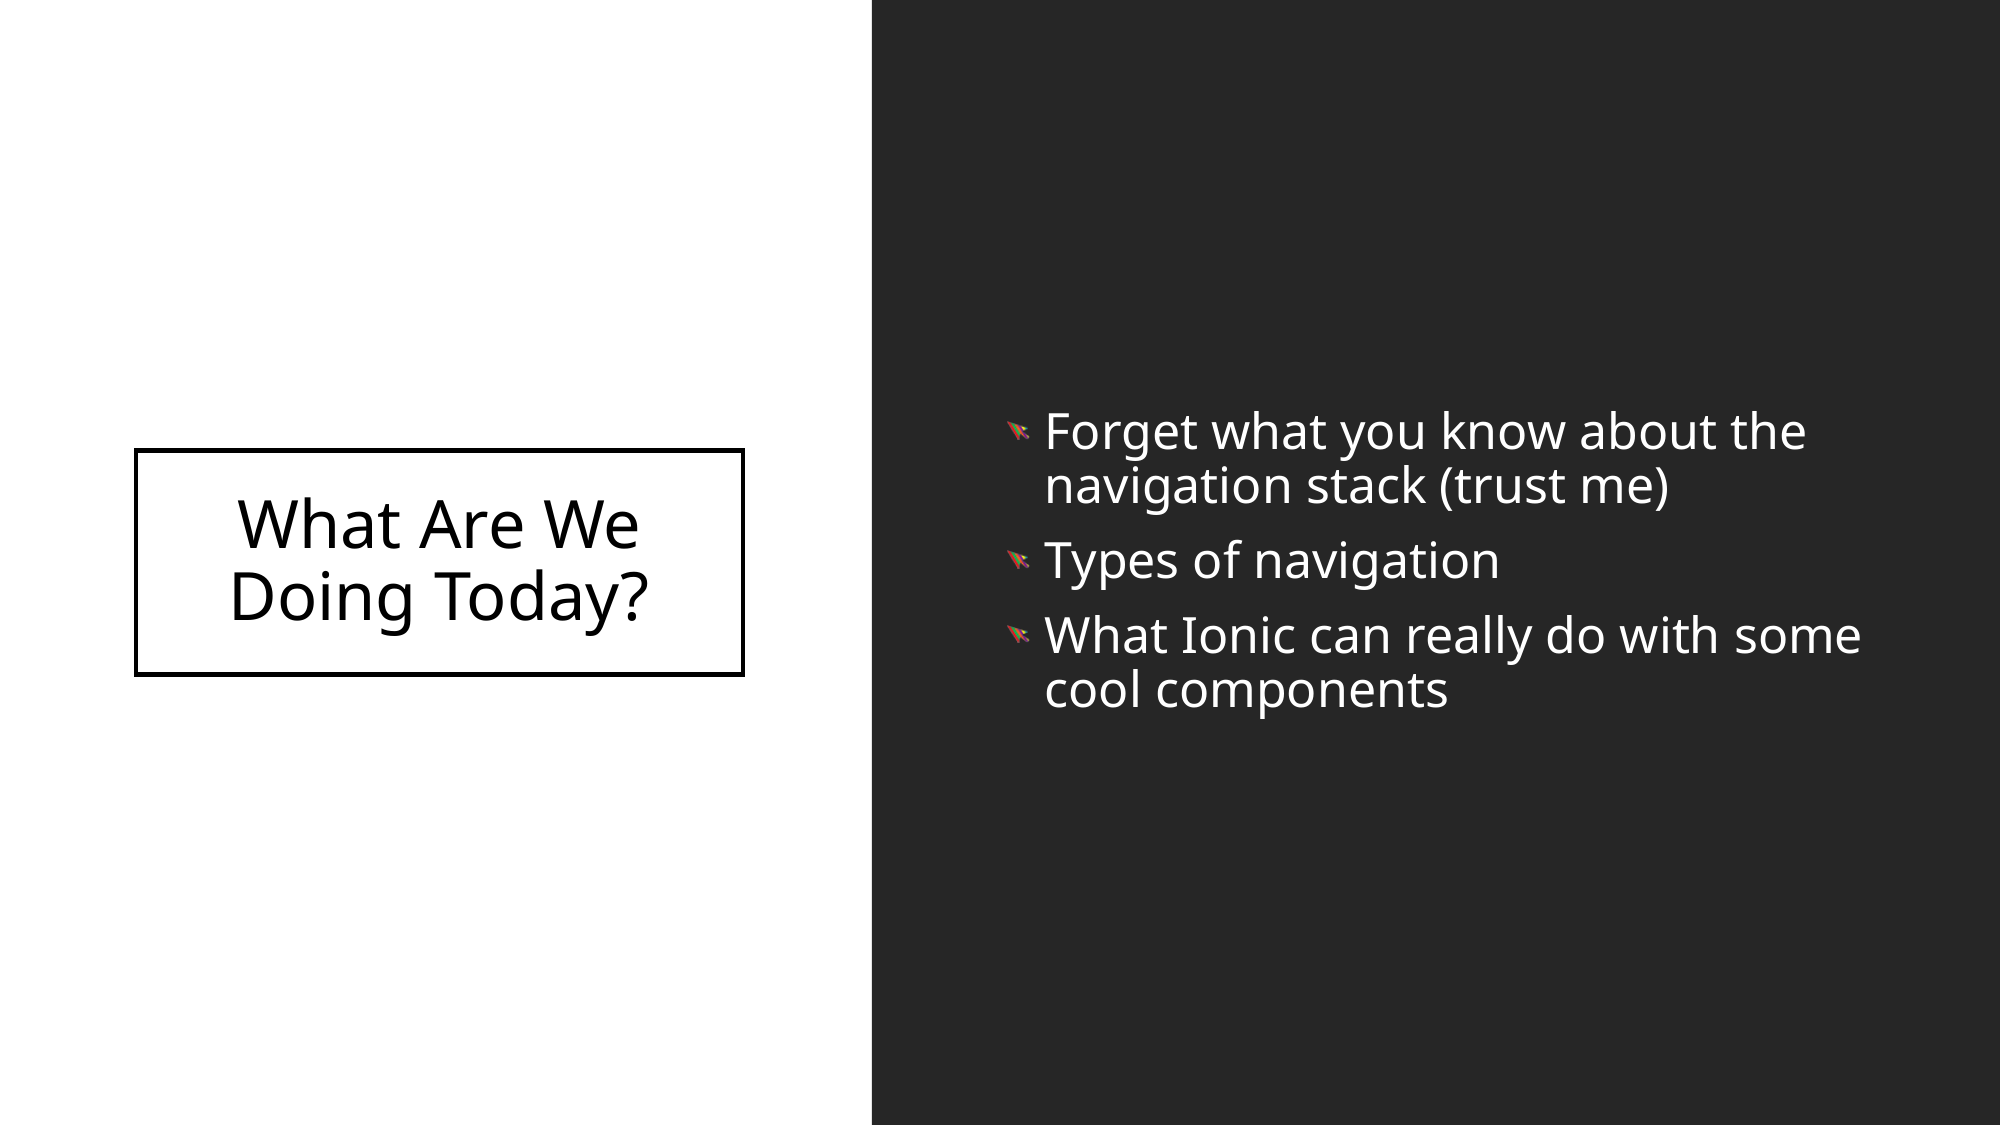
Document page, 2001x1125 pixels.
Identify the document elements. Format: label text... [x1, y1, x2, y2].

title What Are We Doing Today? [136, 450, 743, 675]
picture [1007, 550, 1030, 569]
text_box [871, 0, 2000, 1125]
picture [1007, 625, 1030, 643]
list Forget what you know about the navigation stack (trust me) Types of navigation What Ionic can really do with some cool components [992, 131, 1880, 994]
picture [1007, 421, 1030, 440]
